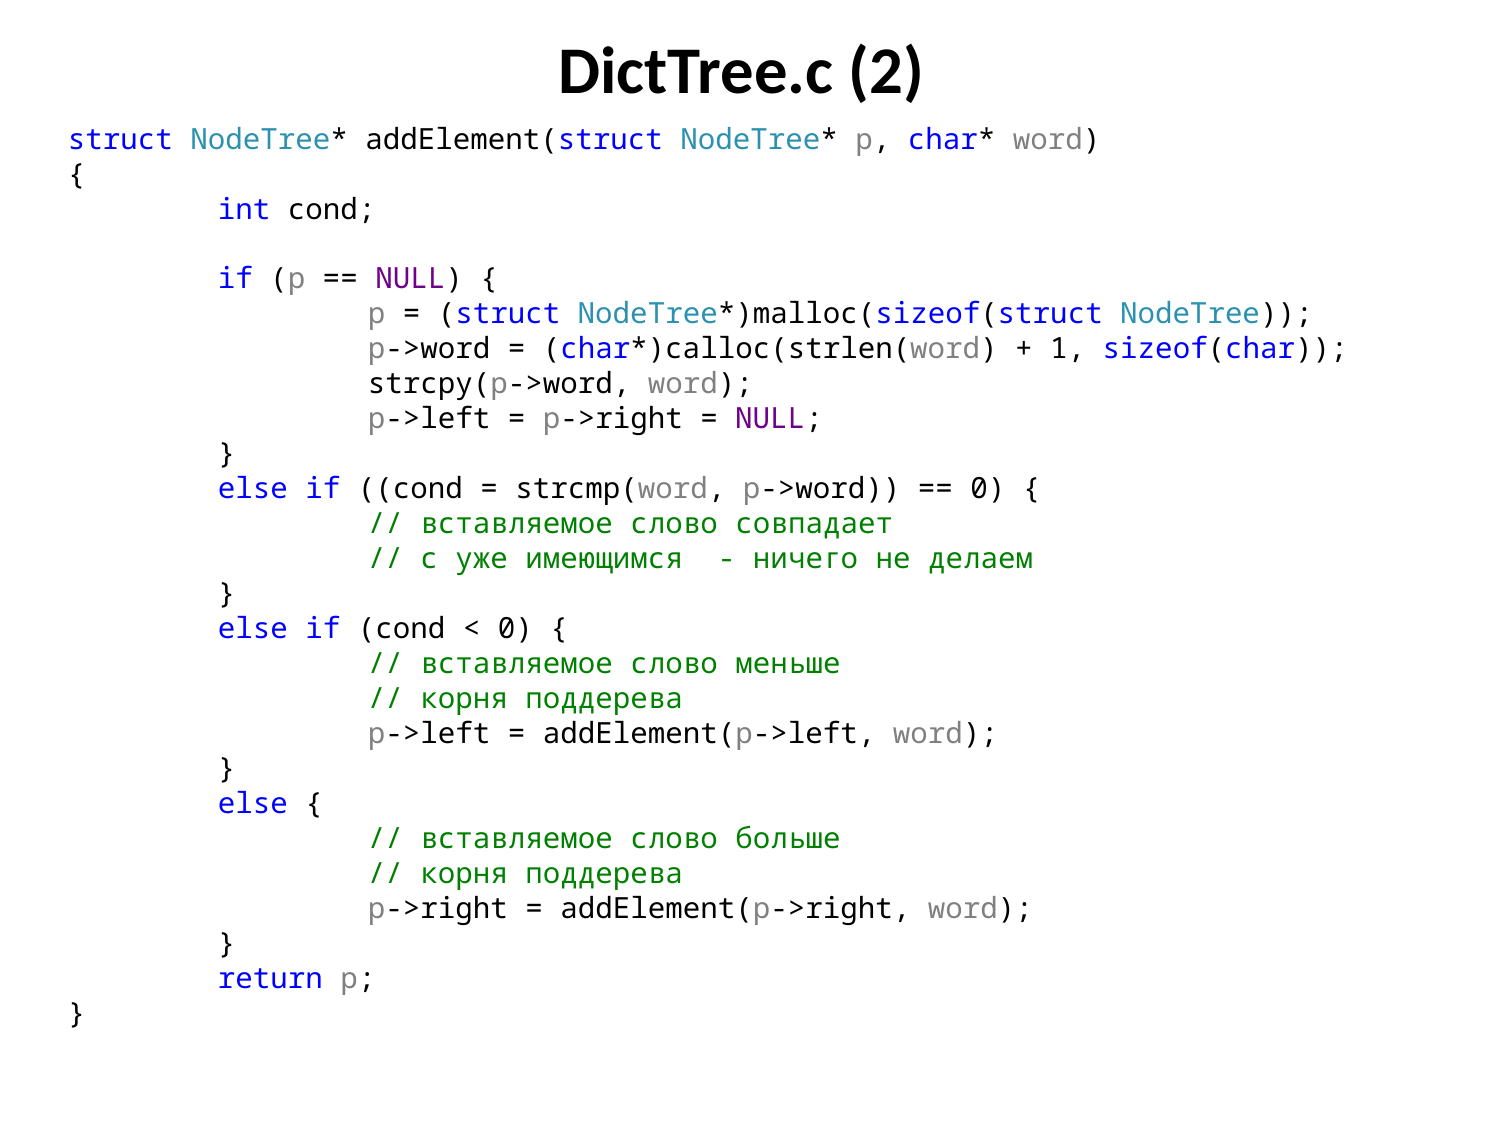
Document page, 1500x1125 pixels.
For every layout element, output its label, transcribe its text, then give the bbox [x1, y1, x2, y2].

text_box struct NodeTree* addElement(struct NodeTree* p, char* word) { int cond; if (p == NULL) { p = (struct NodeTree*)malloc(sizeof(struct NodeTree)); p->word = (char*)calloc(strlen(word) + 1, sizeof(char)); strcpy(p->word, word); p->left = p->right = NULL; } else if ((cond = strcmp(word, p->word)) == 0) { // вставляемое слово совпадает // с уже имеющимся - ничего не делаем } else if (cond < 0) { // вставляемое слово меньше // корня поддерева p->left = addElement(p->left, word); } else { // вставляемое слово больше // корня поддерева p->right = addElement(p->right, word); } return p; } [53, 112, 1471, 1037]
title DictTree.с (2) [0, 19, 1483, 114]
